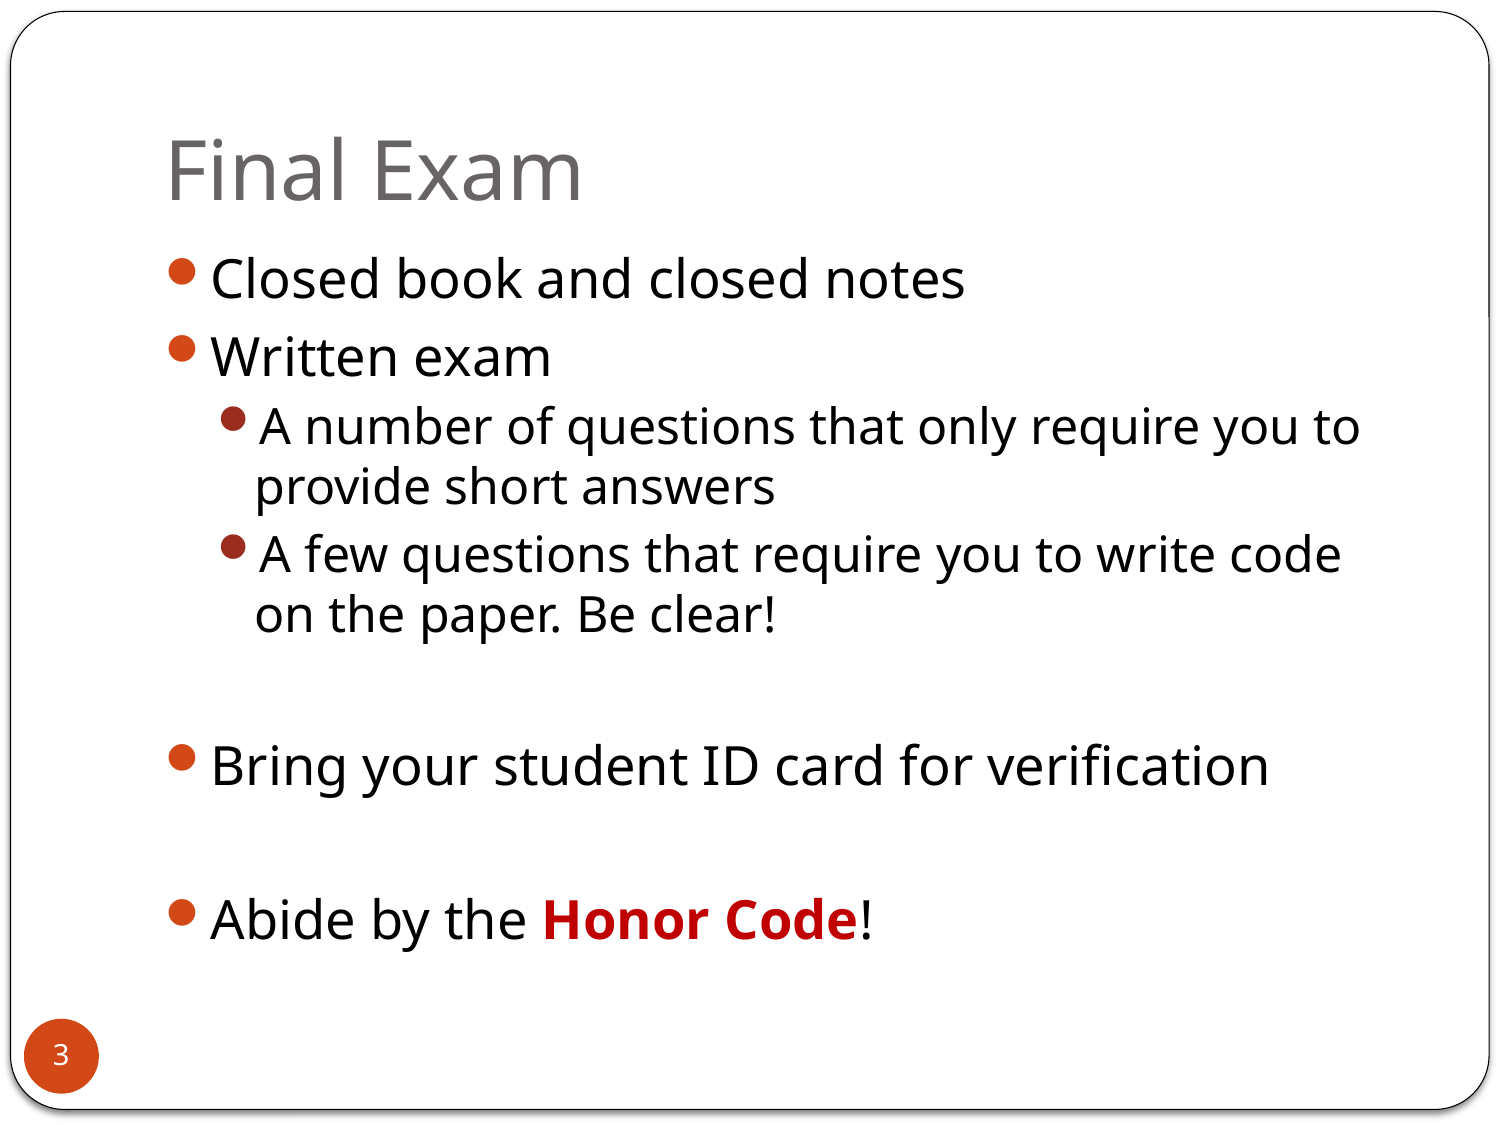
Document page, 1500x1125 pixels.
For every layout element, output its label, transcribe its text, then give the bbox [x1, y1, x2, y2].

slide_number 3 [23, 1018, 99, 1094]
list Closed book and closed notes Written exam A number of questions that only require you to provide short answers A few questions that require you to write code on the paper. Be clear! Bring your student ID card for verification Abide by the Honor Code! [150, 237, 1425, 988]
title Final Exam [150, 45, 1425, 233]
